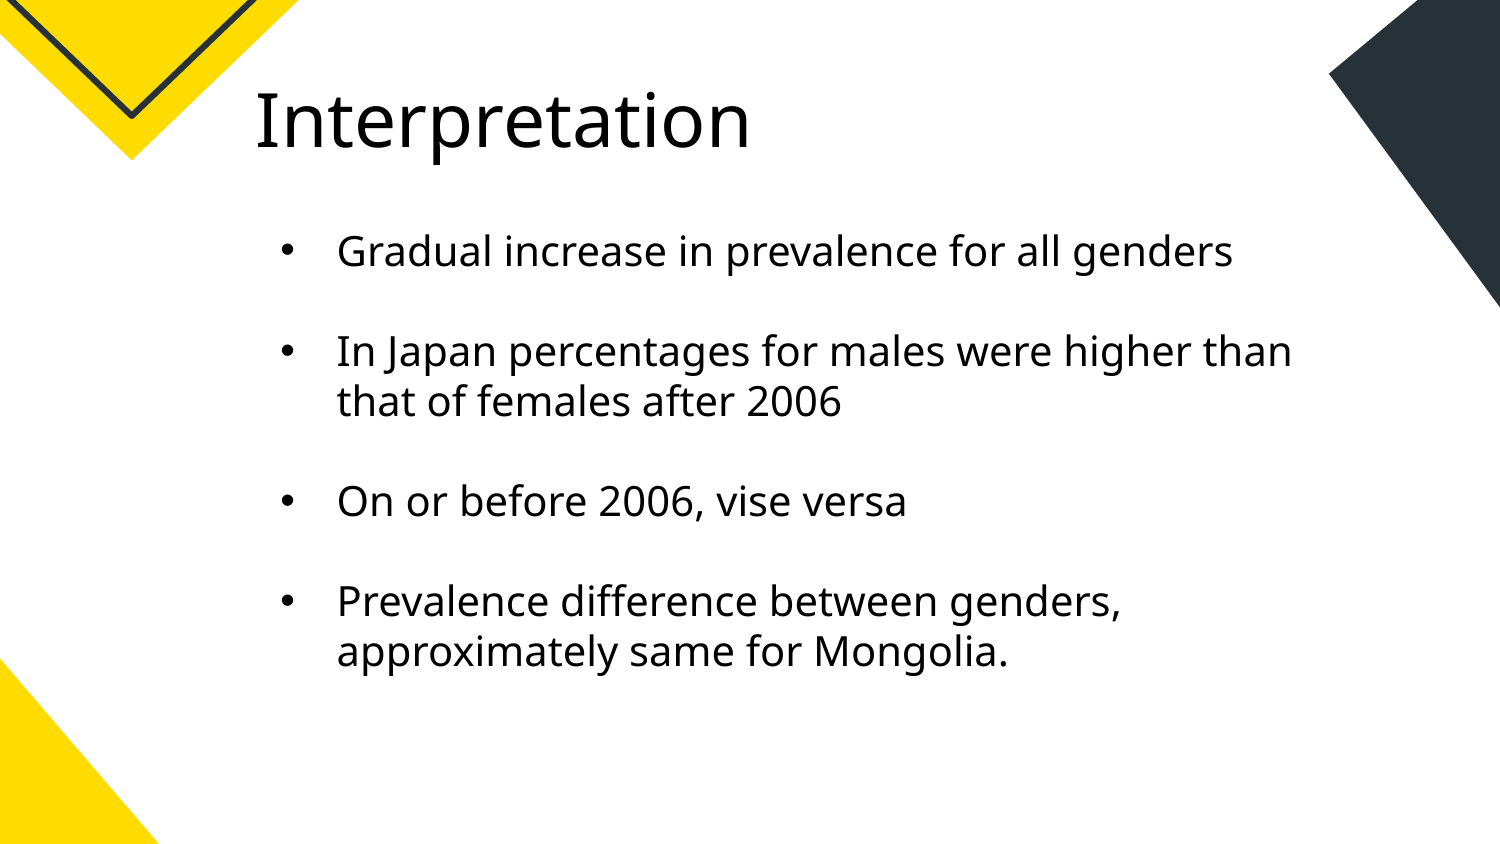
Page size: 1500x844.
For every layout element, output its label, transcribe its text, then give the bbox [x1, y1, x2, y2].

text_box Gradual increase in prevalence for all genders In Japan percentages for males were higher than that of females after 2006 On or before 2006, vise versa Prevalence difference between genders, approximately same for Mongolia. [265, 217, 1390, 743]
text_box Interpretation [240, 65, 768, 170]
